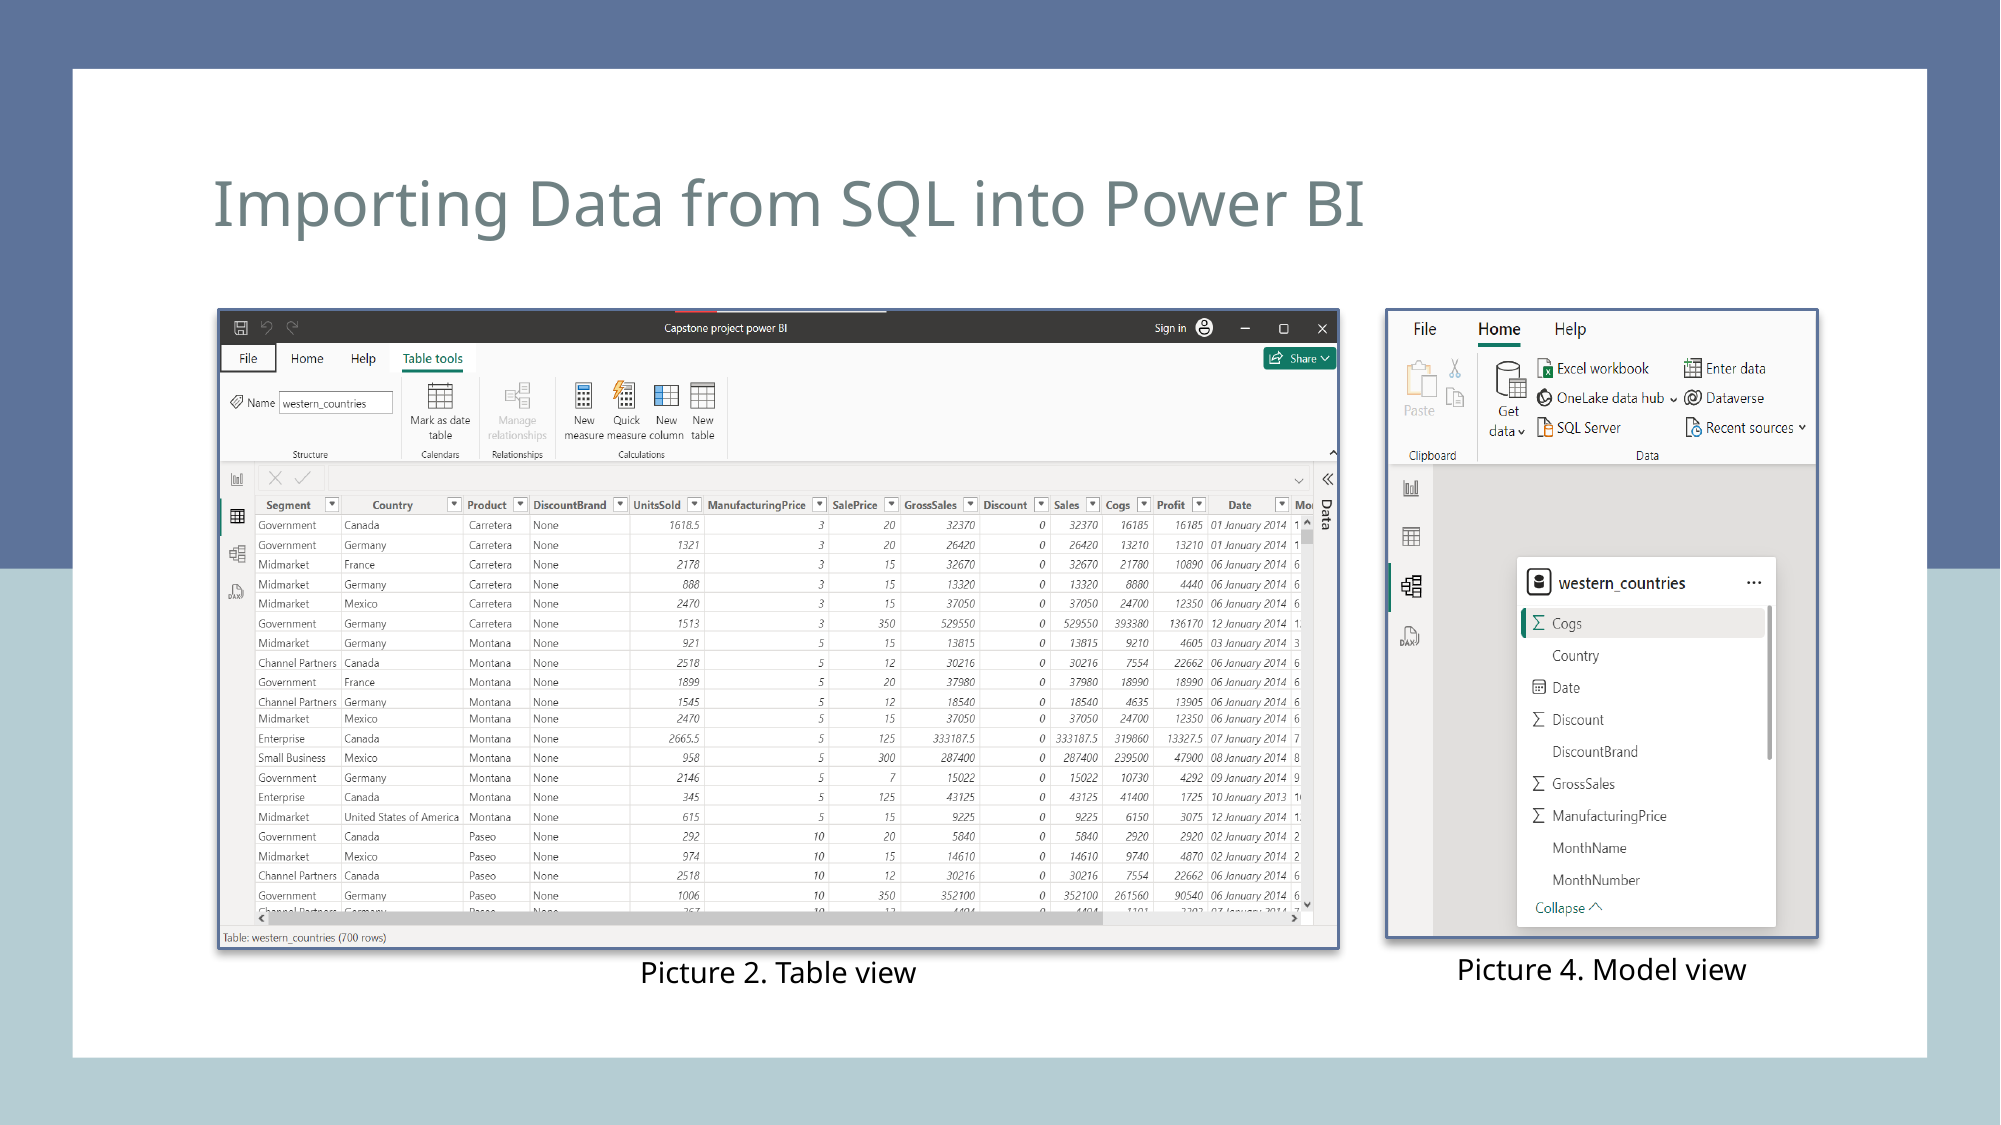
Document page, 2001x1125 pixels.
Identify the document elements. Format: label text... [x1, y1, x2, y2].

title [148, 122, 1874, 253]
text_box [219, 311, 1338, 1008]
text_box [1388, 311, 1816, 995]
text_box Importing Data from SQL into Power BI [199, 156, 1839, 246]
